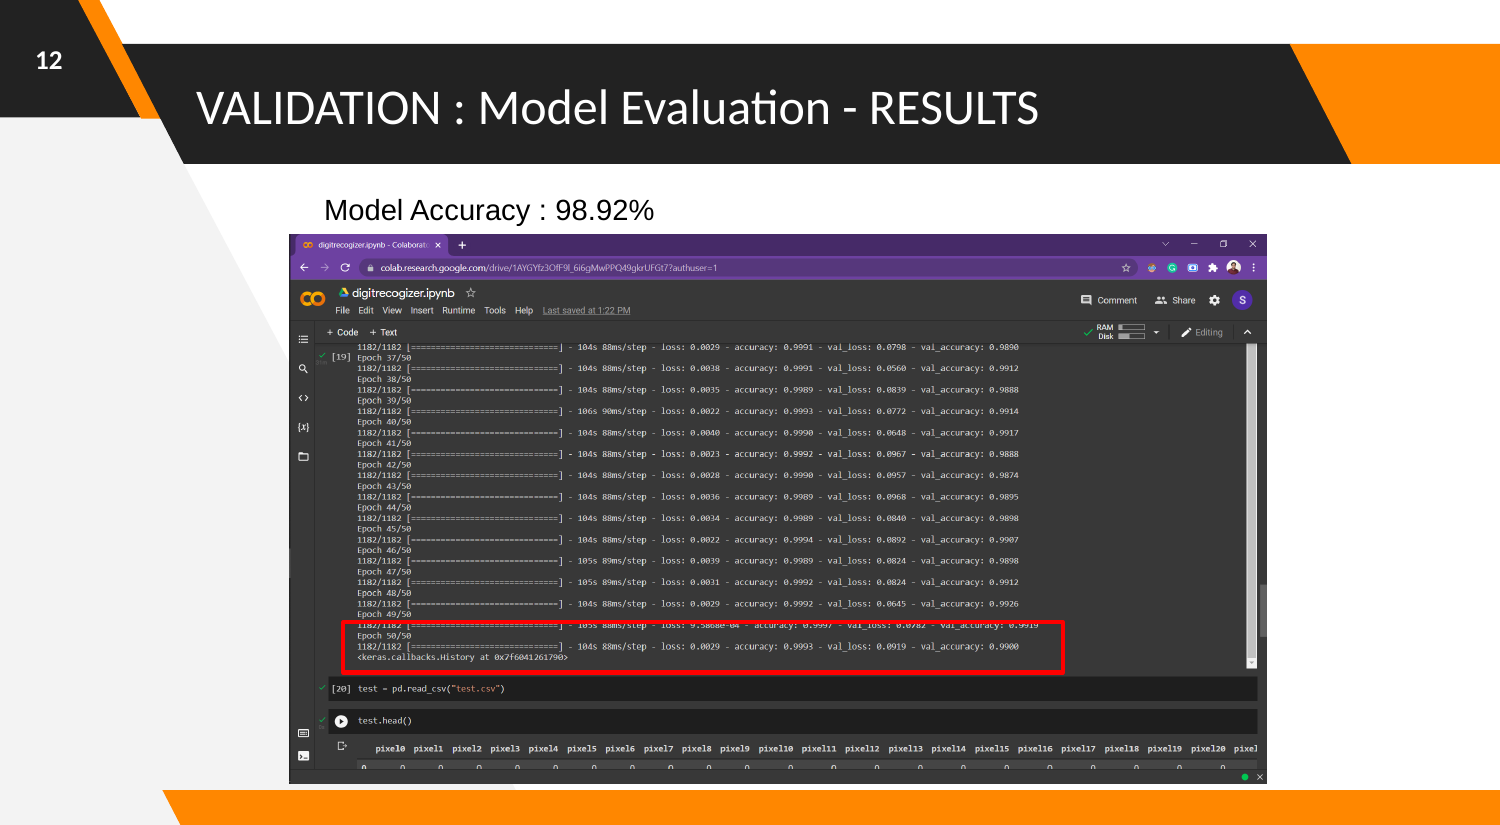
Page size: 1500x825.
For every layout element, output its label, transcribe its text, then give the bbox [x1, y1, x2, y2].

title VALIDATION : Model Evaluation - RESULTS [181, 44, 1285, 165]
slide_number 12 [0, 0, 98, 118]
text_box Model Accuracy : 98.92% [309, 183, 1227, 232]
picture [289, 234, 1267, 785]
